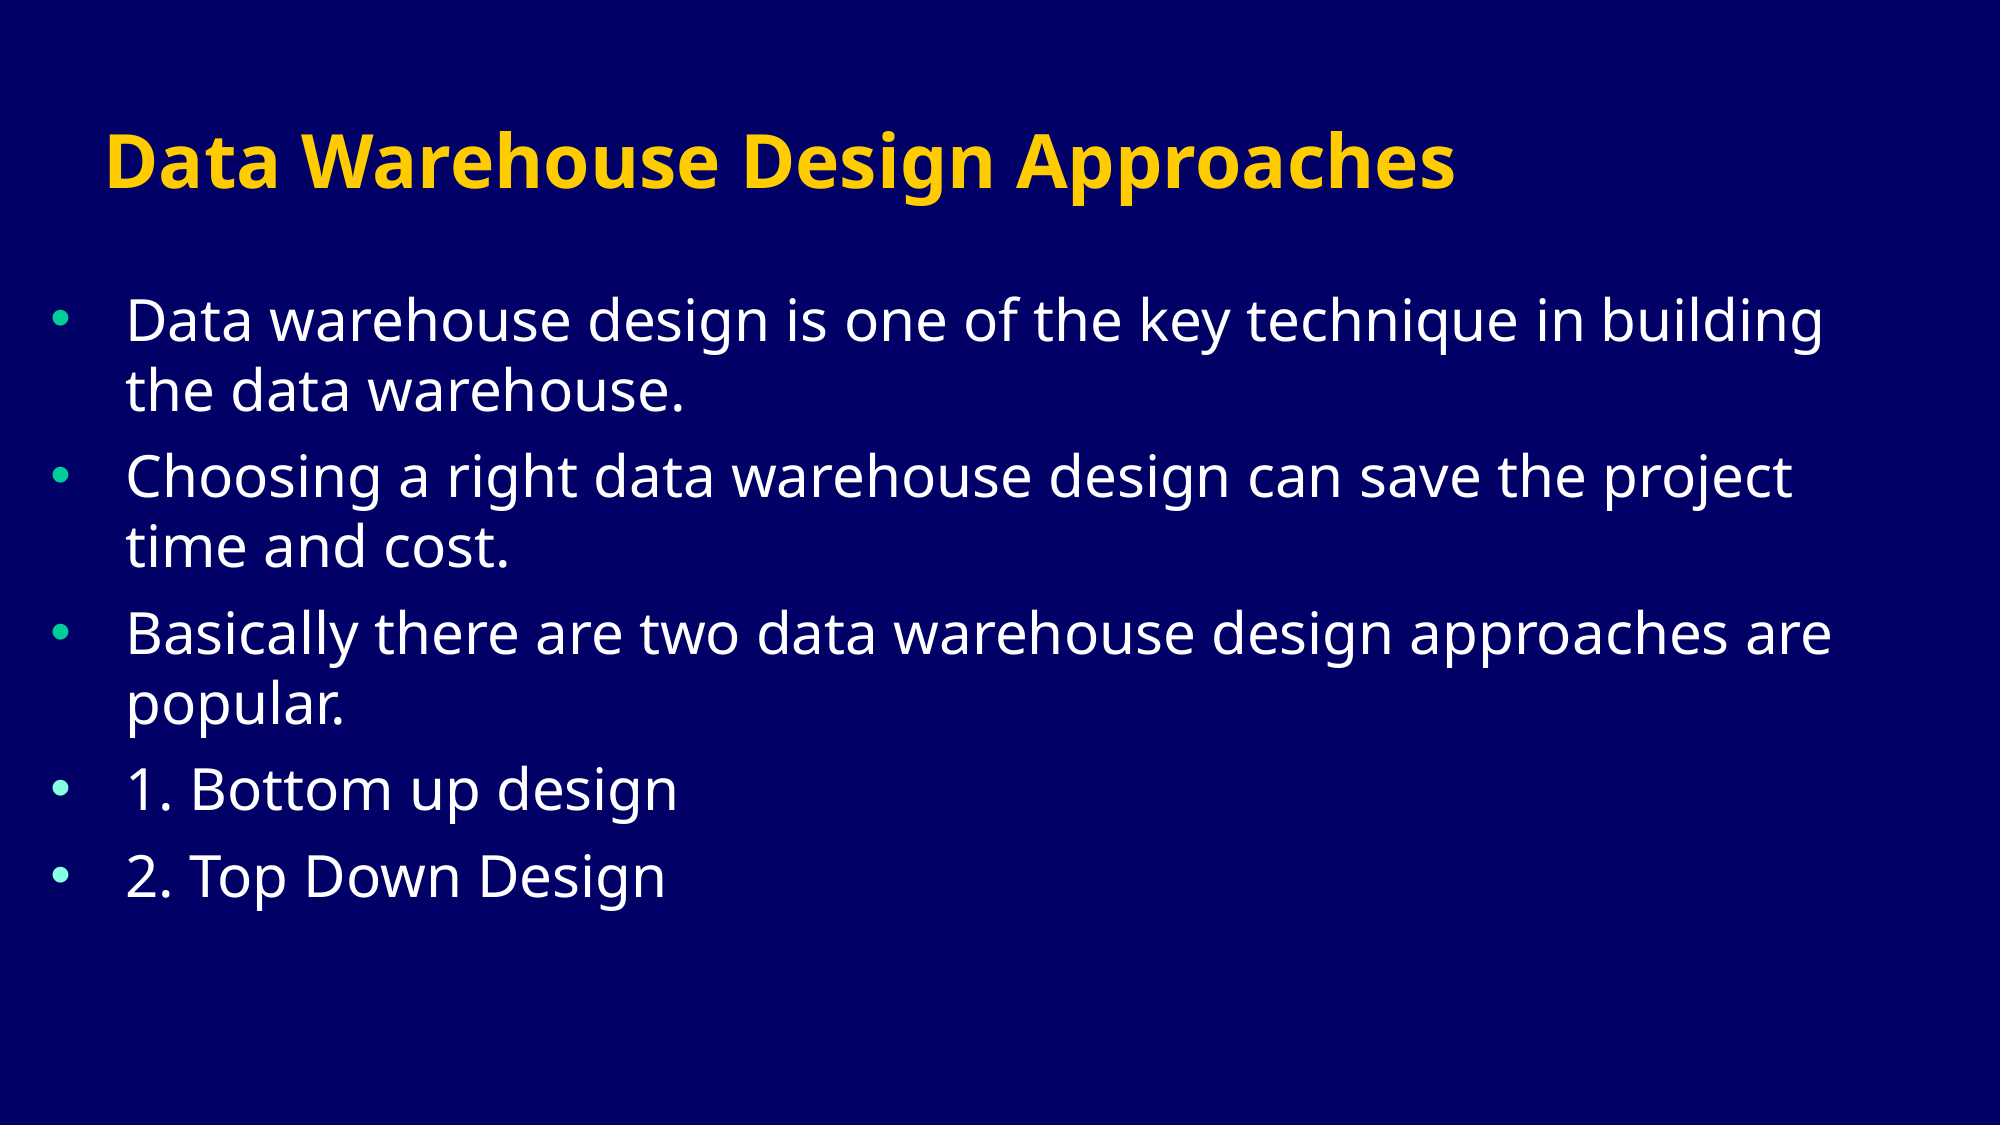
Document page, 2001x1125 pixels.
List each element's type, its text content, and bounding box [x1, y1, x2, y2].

title Data Warehouse Design Approaches [88, 37, 1788, 212]
list Data warehouse design is one of the key technique in building the data warehouse. Choosing a right data warehouse design can save the project time and cost. Basically there are two data warehouse design approaches are popular. 1. Bottom up design 2. Top Down Design [35, 275, 1888, 999]
